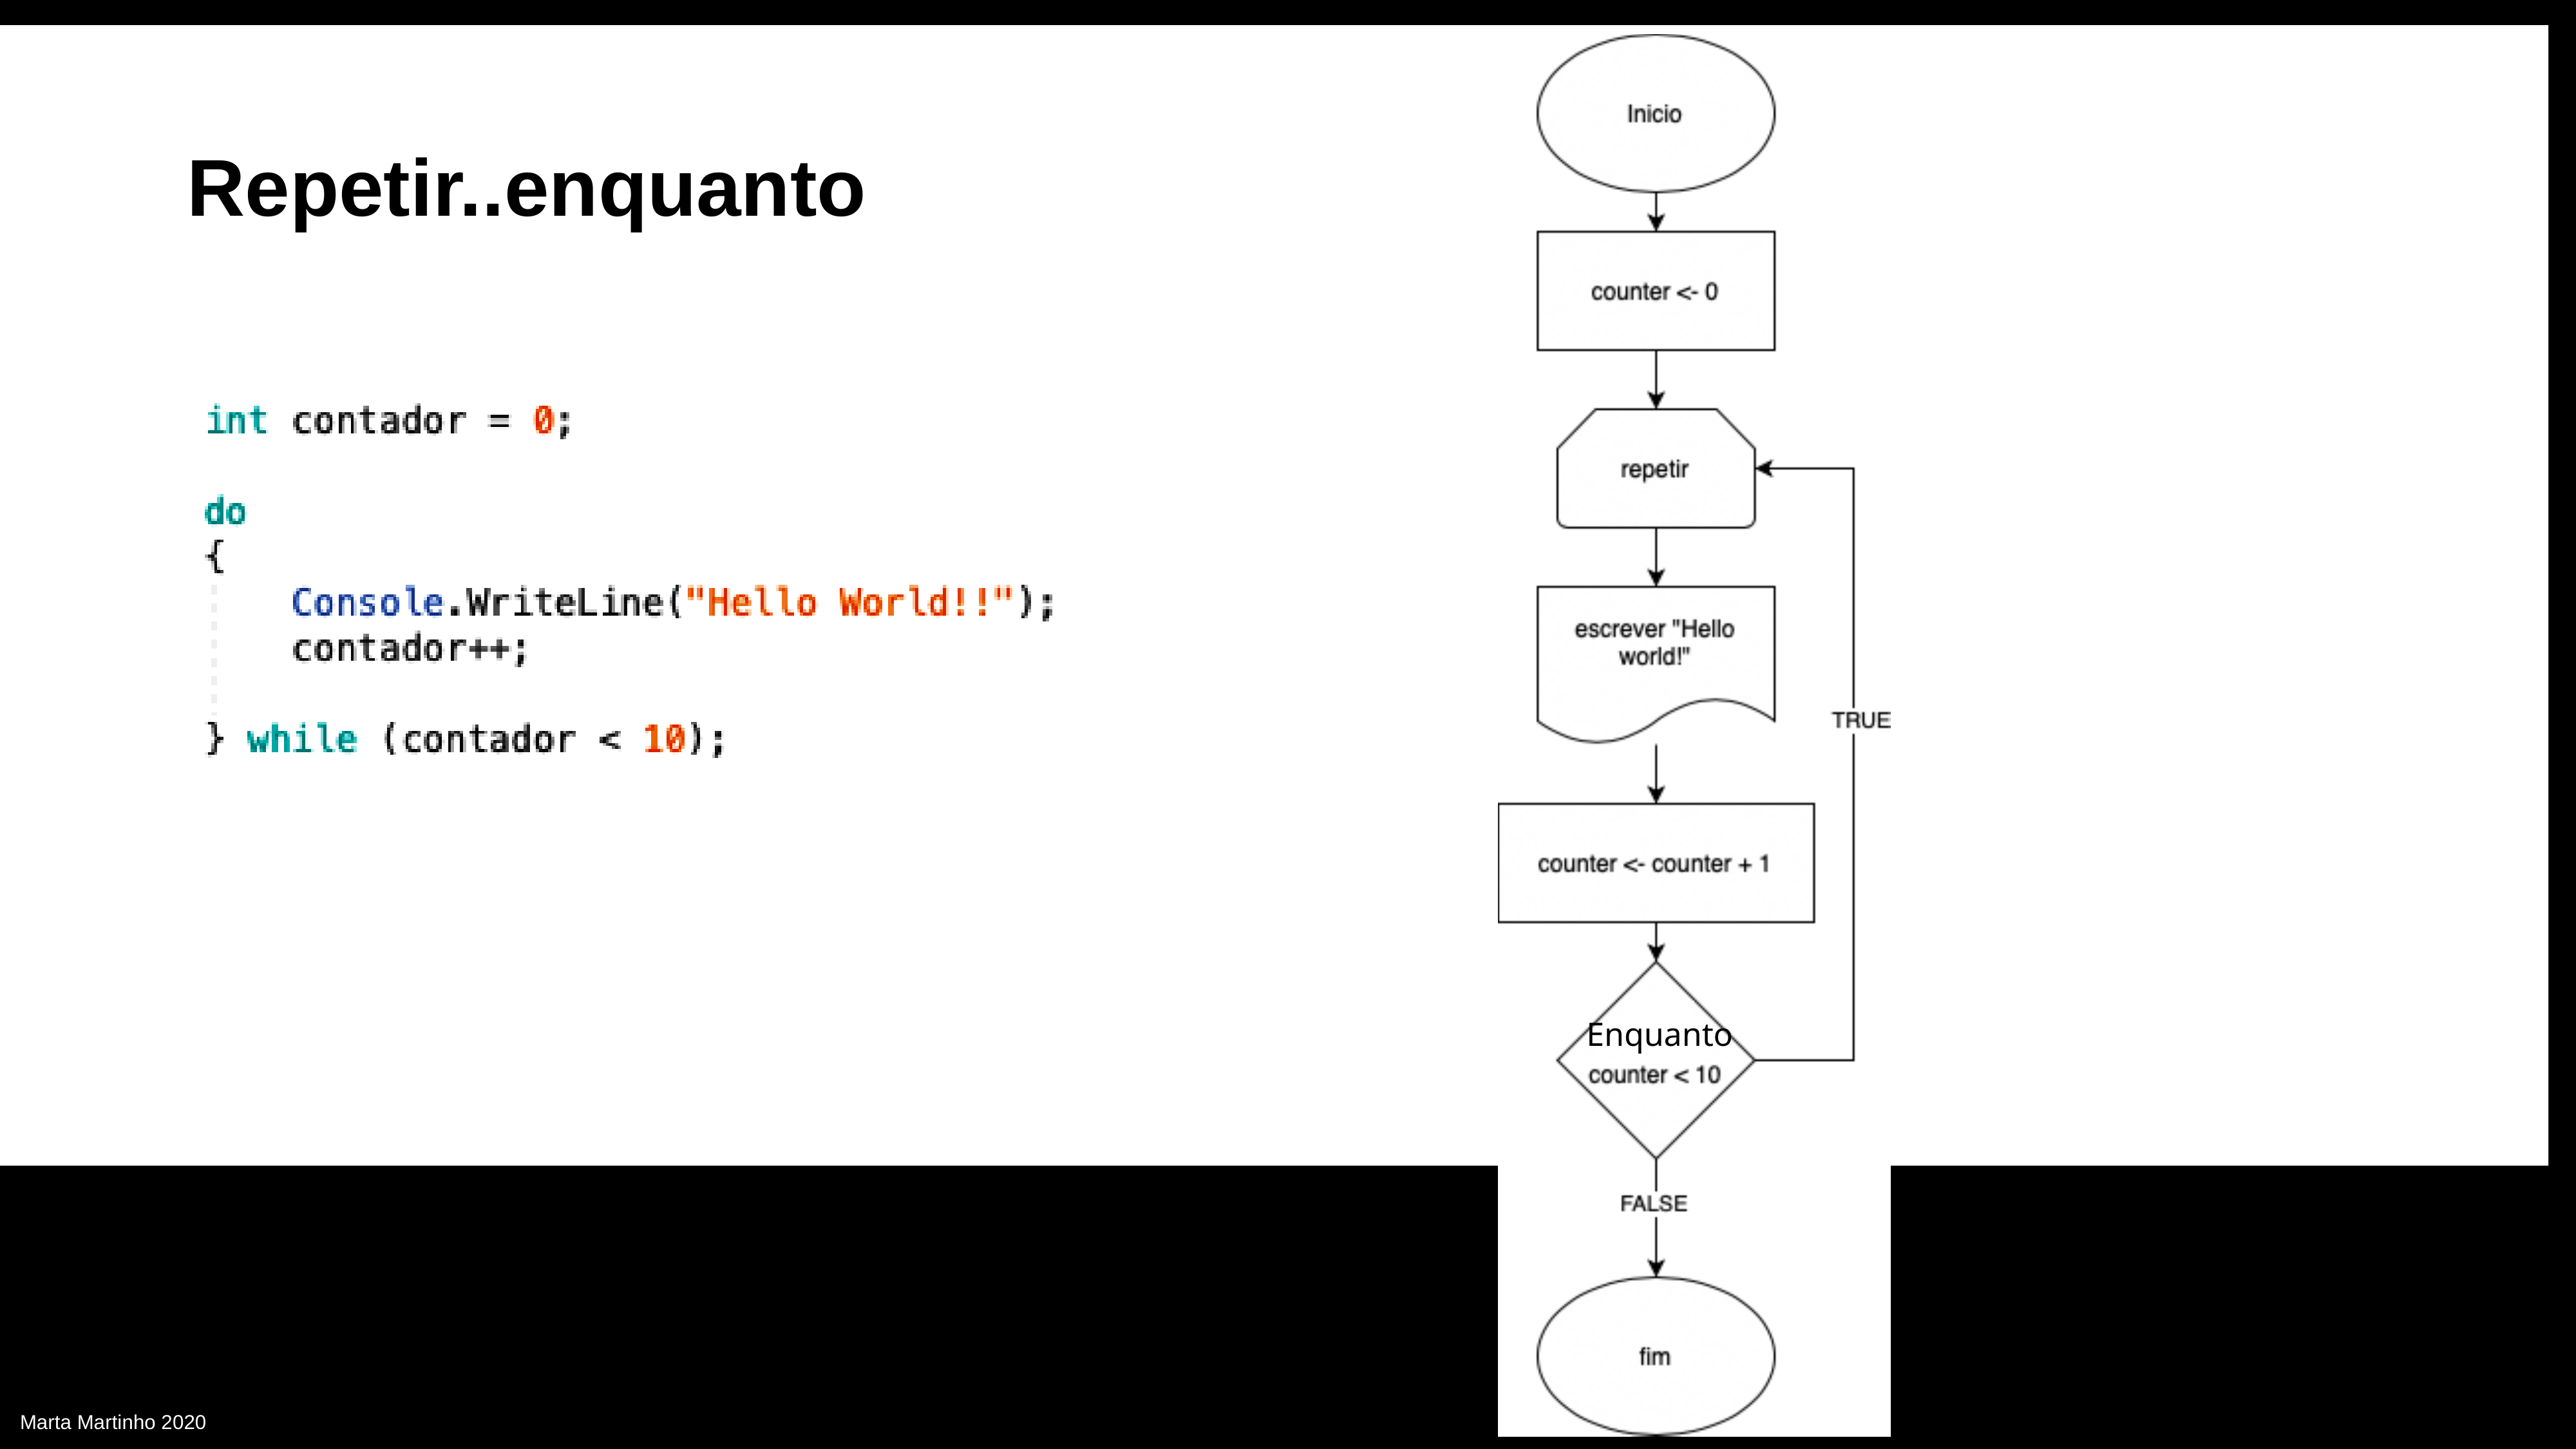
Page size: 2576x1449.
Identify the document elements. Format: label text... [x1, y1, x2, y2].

text_box [0, 25, 2549, 1166]
picture [184, 361, 1117, 799]
text_box Repetir..enquanto [182, 130, 1498, 237]
picture [1498, 34, 1891, 1437]
text_box Marta Martinho 2020 [14, 1406, 213, 1439]
